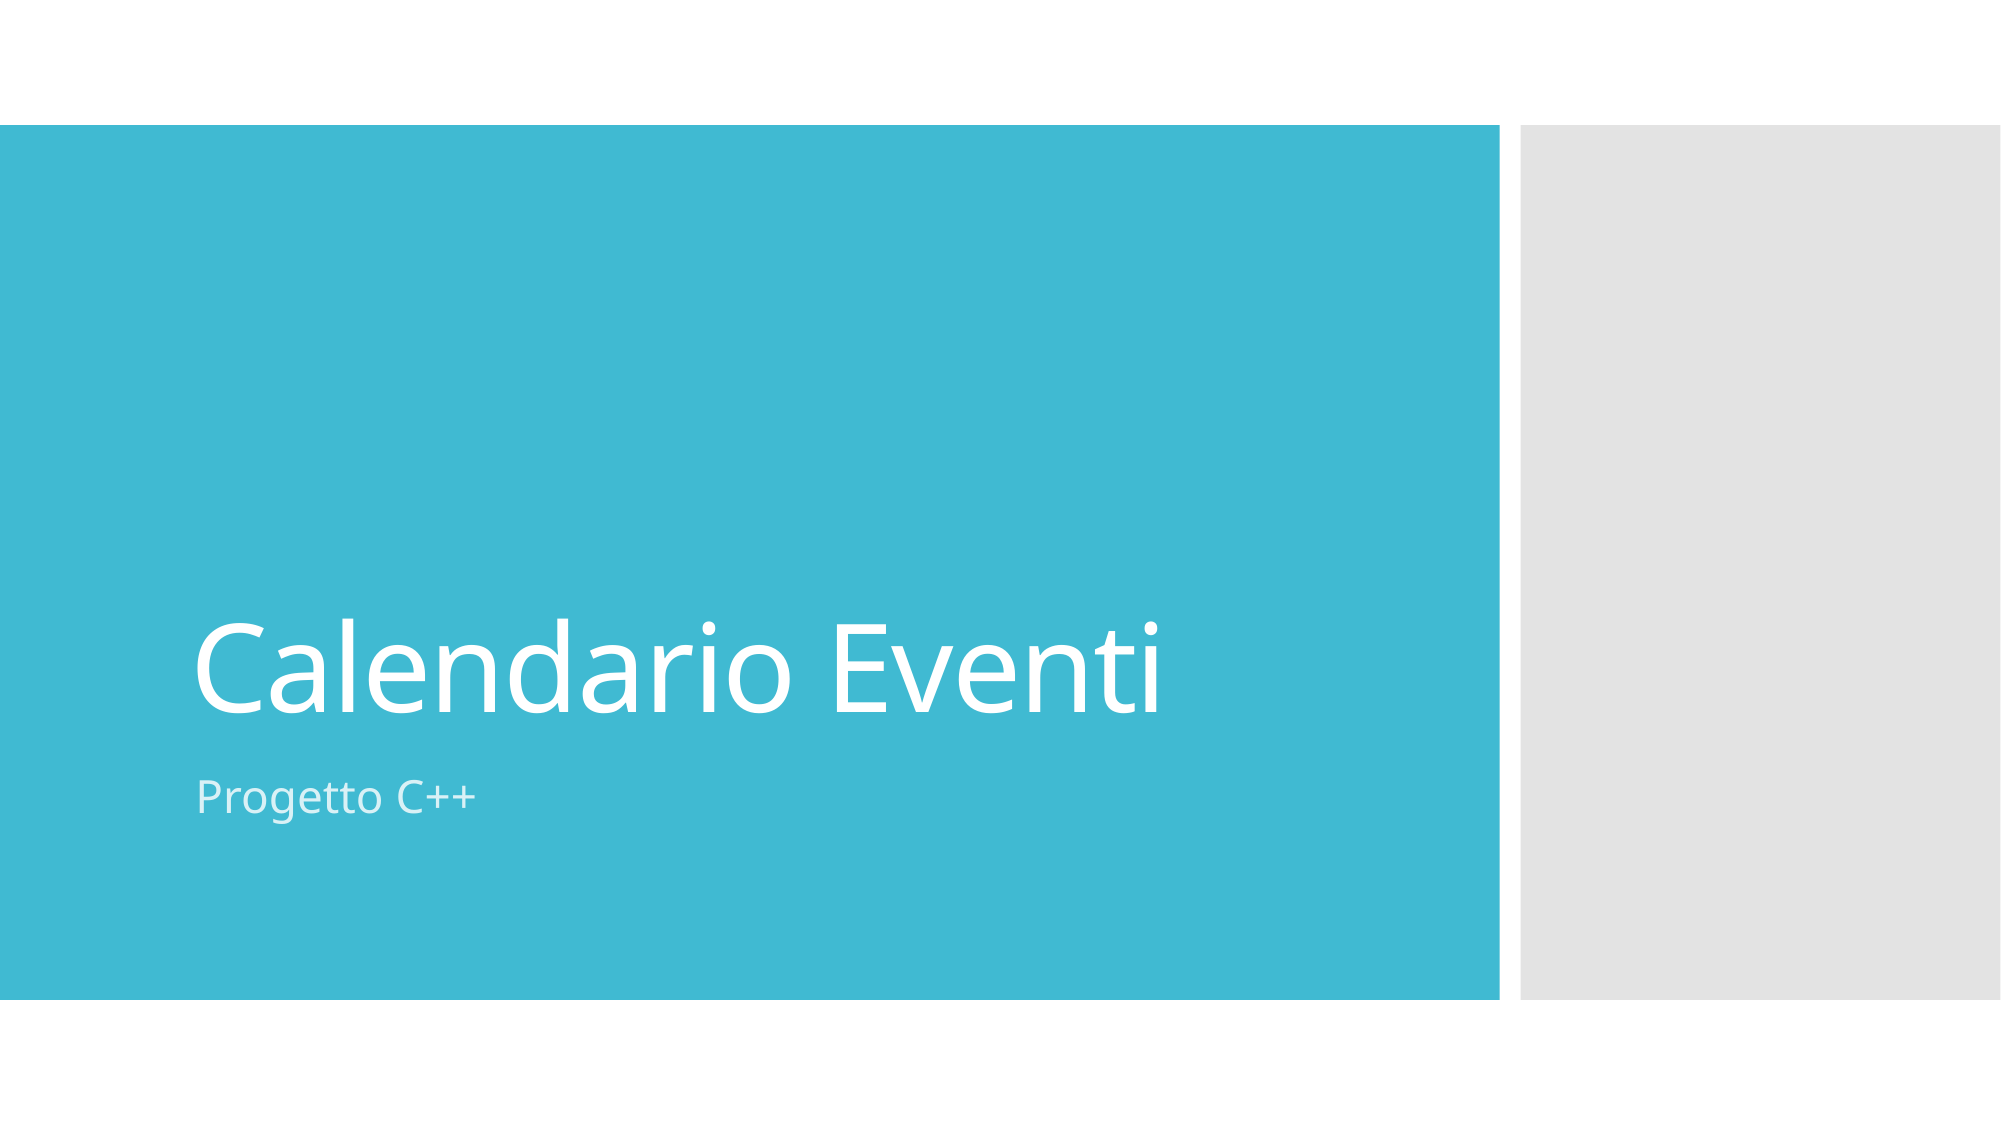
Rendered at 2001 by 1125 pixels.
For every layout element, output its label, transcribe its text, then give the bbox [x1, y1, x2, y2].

subtitle Progetto C++ [180, 766, 1381, 917]
title Calendario Eventi [175, 213, 1376, 747]
